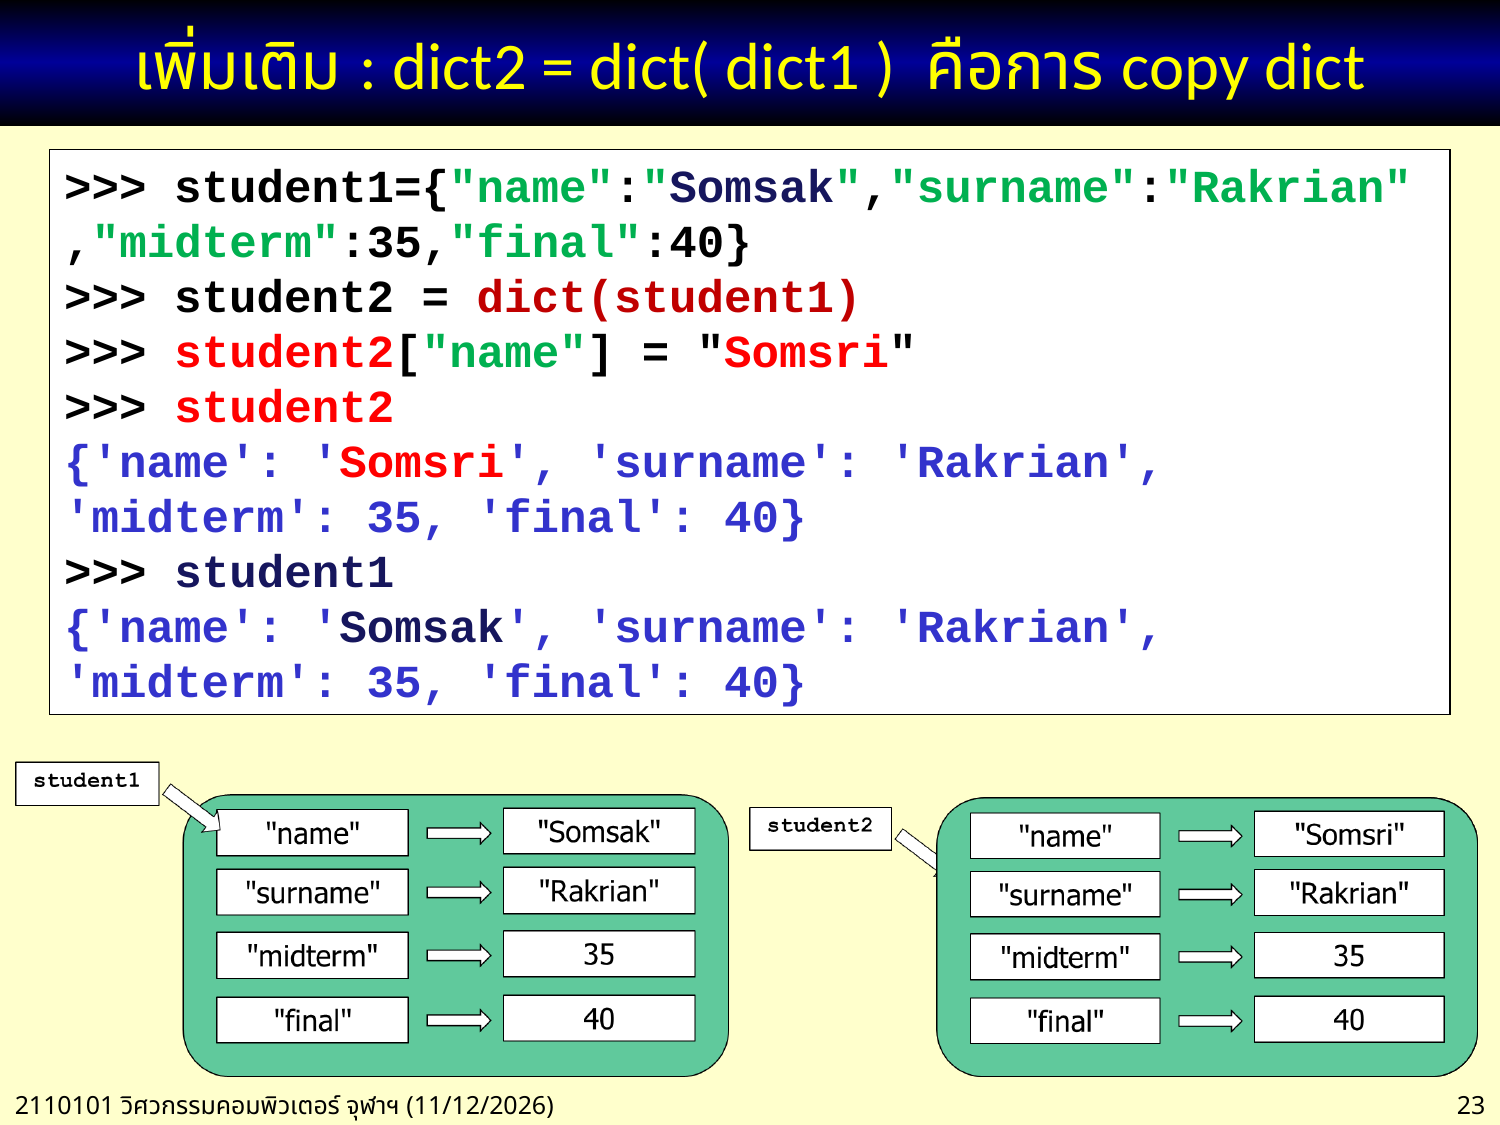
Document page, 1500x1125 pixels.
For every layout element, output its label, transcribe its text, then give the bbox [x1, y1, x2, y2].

picture [749, 796, 1478, 1078]
title เพิ่มเติม : dict2 = dict( dict1 ) คือการ copy dict [0, 0, 1500, 126]
picture [15, 760, 729, 1078]
text_box >>> student1={"name":"Somsak","surname":"Rakrian" ,"midterm":35,"final":40} >>> student2 = dict(student1) >>> student2["name"] = "Somsri" >>> student2 {'name': 'Somsri', 'surname': 'Rakrian', 'midterm': 35, 'final': 40} >>> student1 {'name': 'Somsak', 'surname': 'Rakrian', 'midterm': 35, 'final': 40} [49, 149, 1450, 715]
